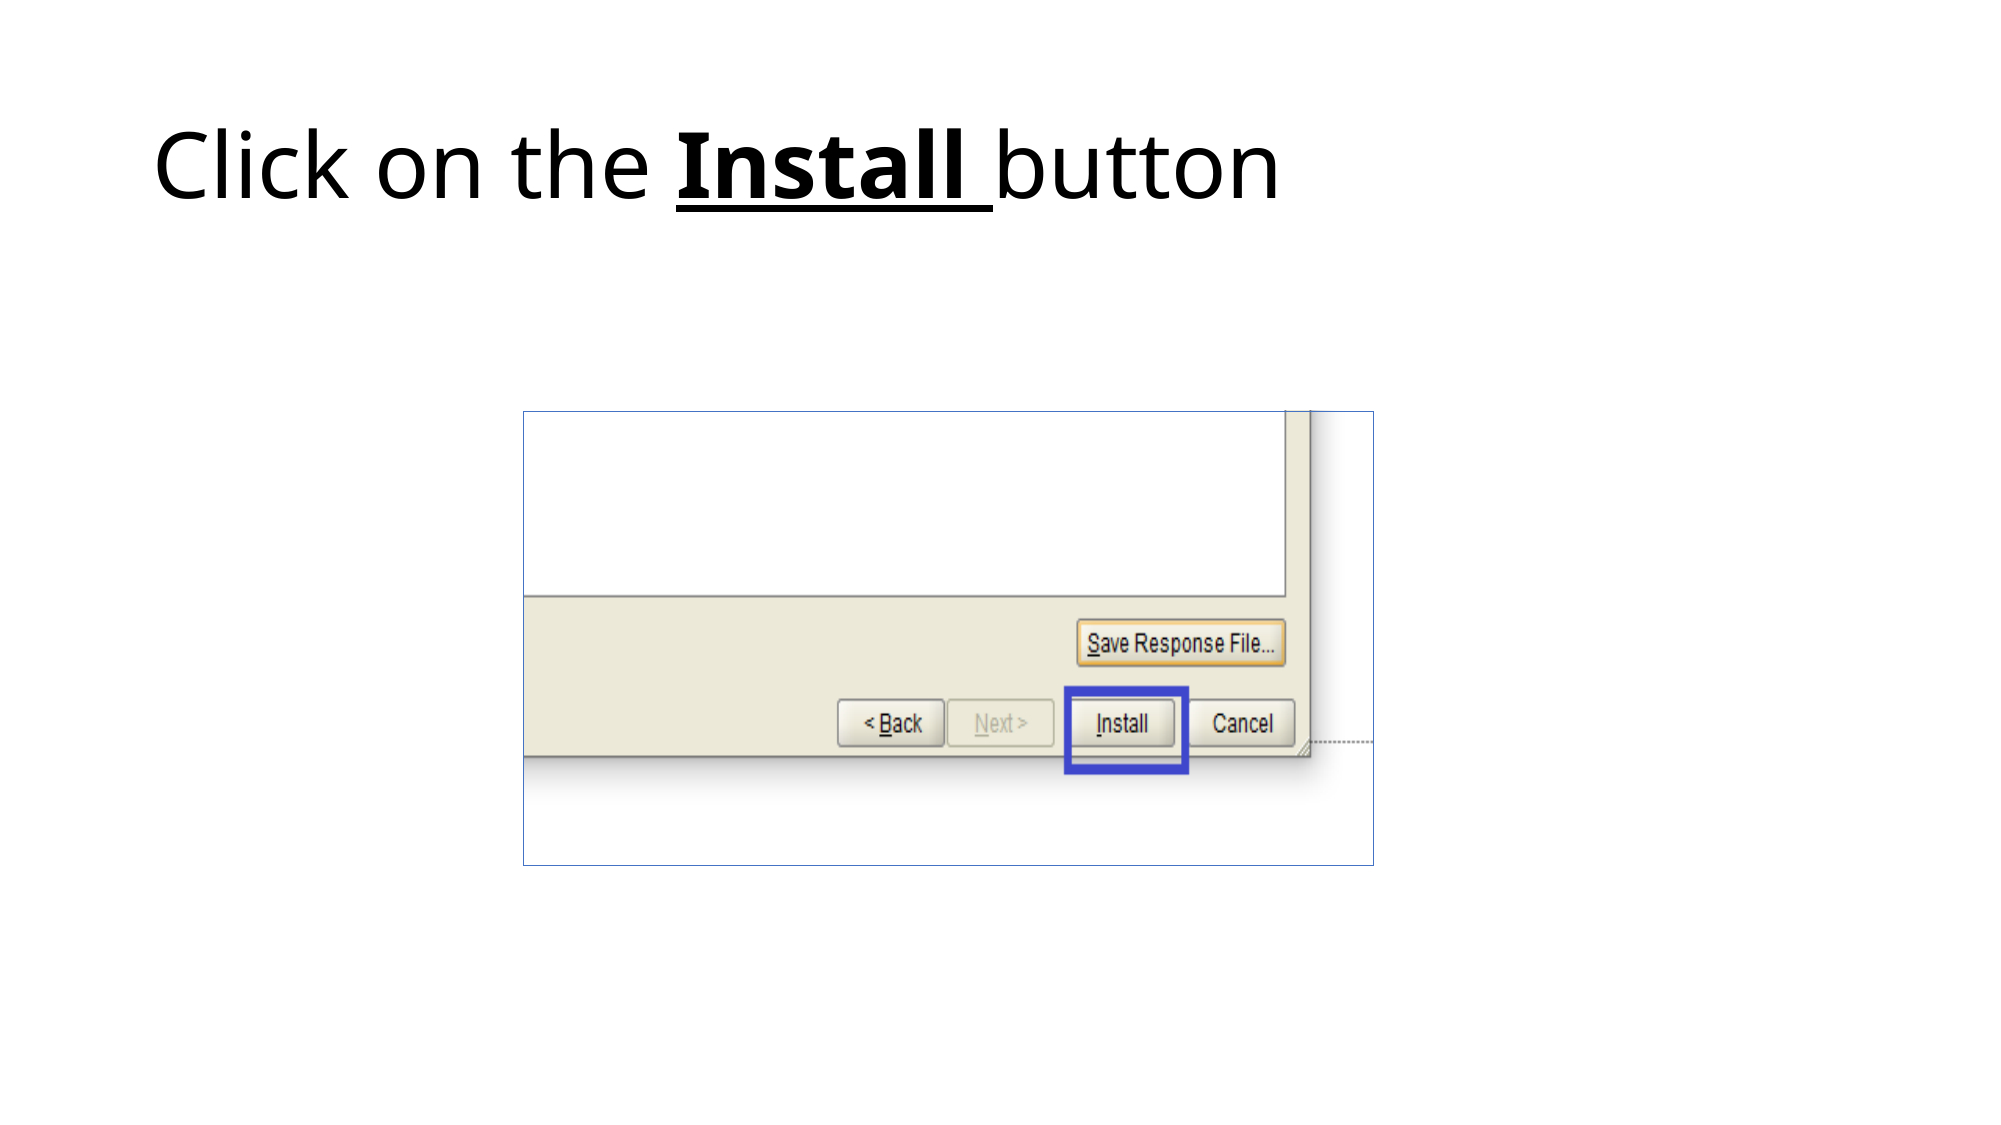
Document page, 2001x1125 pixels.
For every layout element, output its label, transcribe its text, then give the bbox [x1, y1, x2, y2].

title Click on the Install button [137, 59, 1863, 278]
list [523, 410, 1374, 866]
